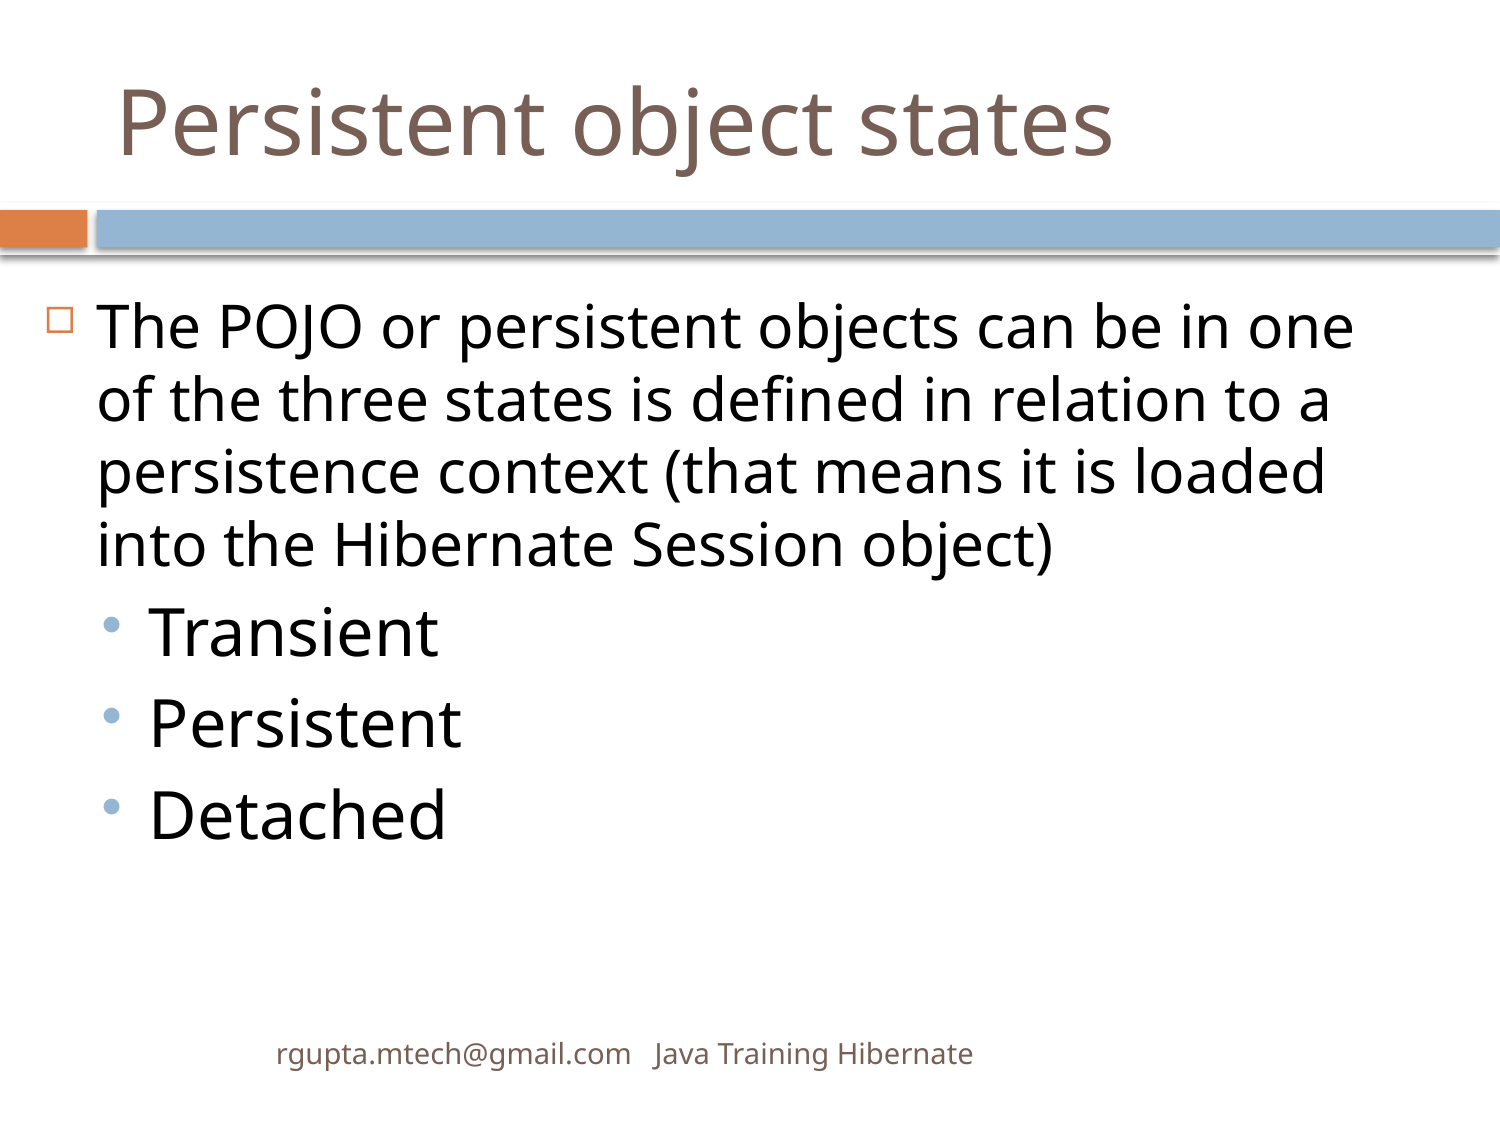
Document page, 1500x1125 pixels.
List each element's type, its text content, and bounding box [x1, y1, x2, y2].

footer rgupta.mtech@gmail.com Java Training Hibernate [99, 1024, 990, 1085]
title Persistent object states [100, 37, 1438, 200]
list The POJO or persistent objects can be in one of the three states is defined in relation to a persistence context (that means it is loaded into the Hibernate Session object) Transient Persistent Detached [29, 281, 1388, 1075]
